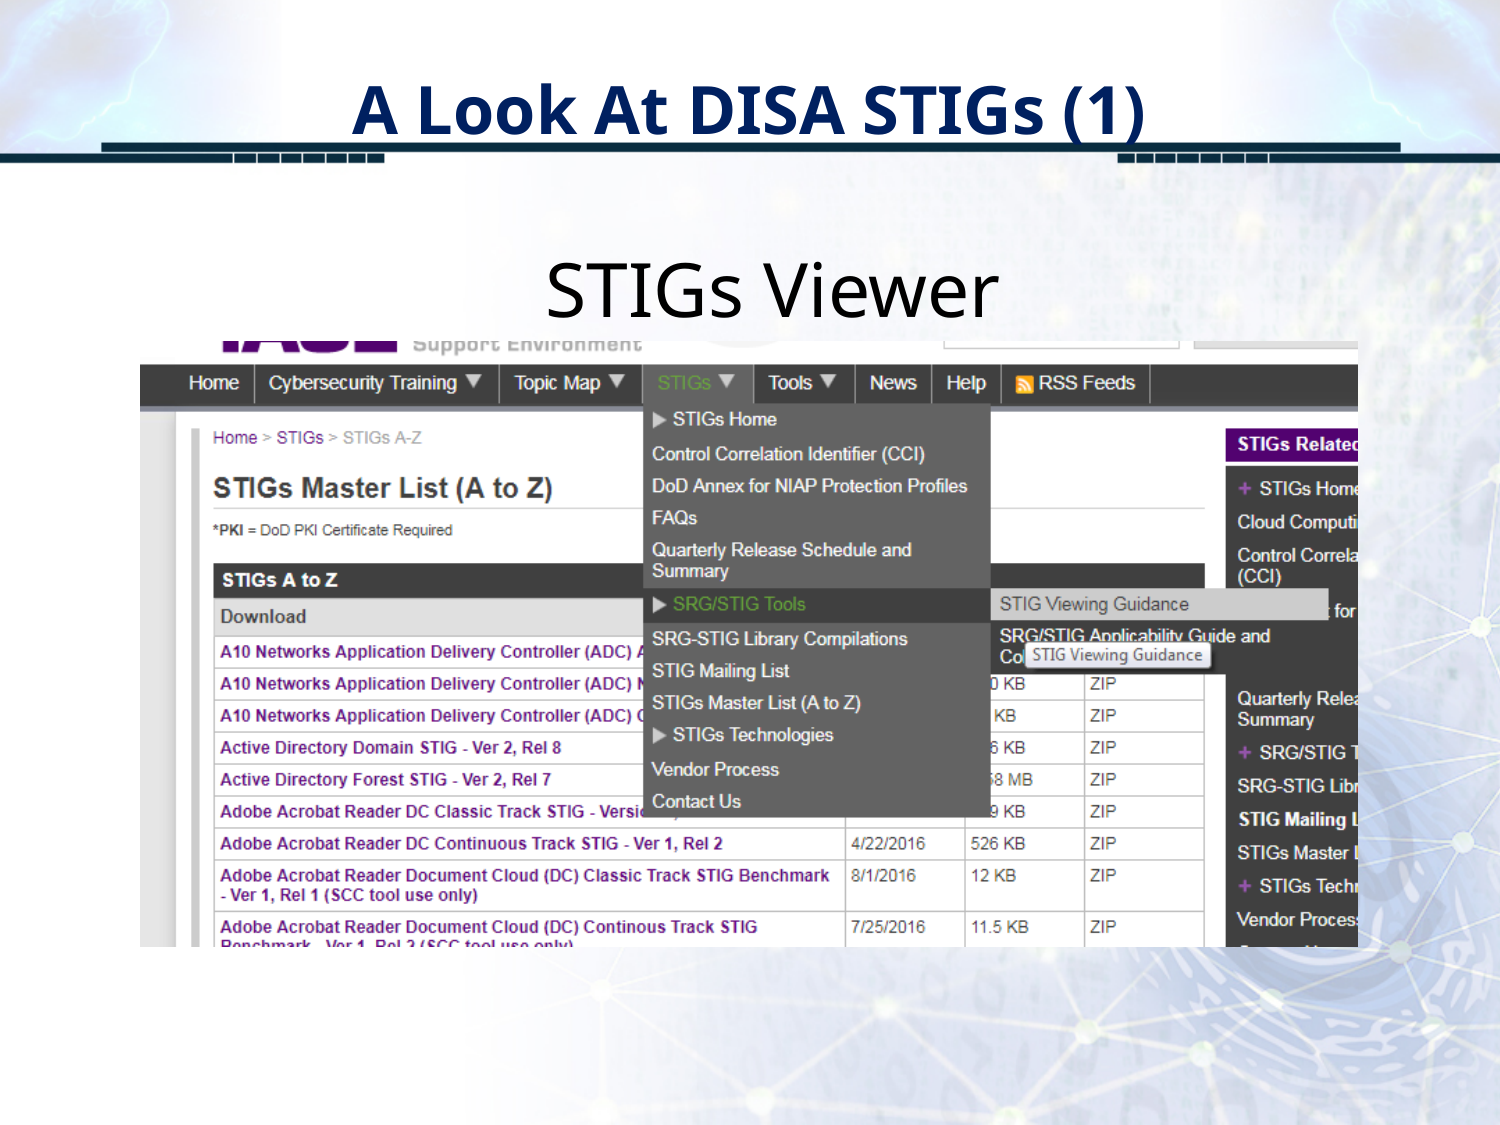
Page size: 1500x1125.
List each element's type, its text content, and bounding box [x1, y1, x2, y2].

picture [0, 0, 1500, 1125]
text_box STIGs Viewer [530, 235, 1016, 339]
title A Look At DISA STIGs (1) [75, 34, 1425, 182]
